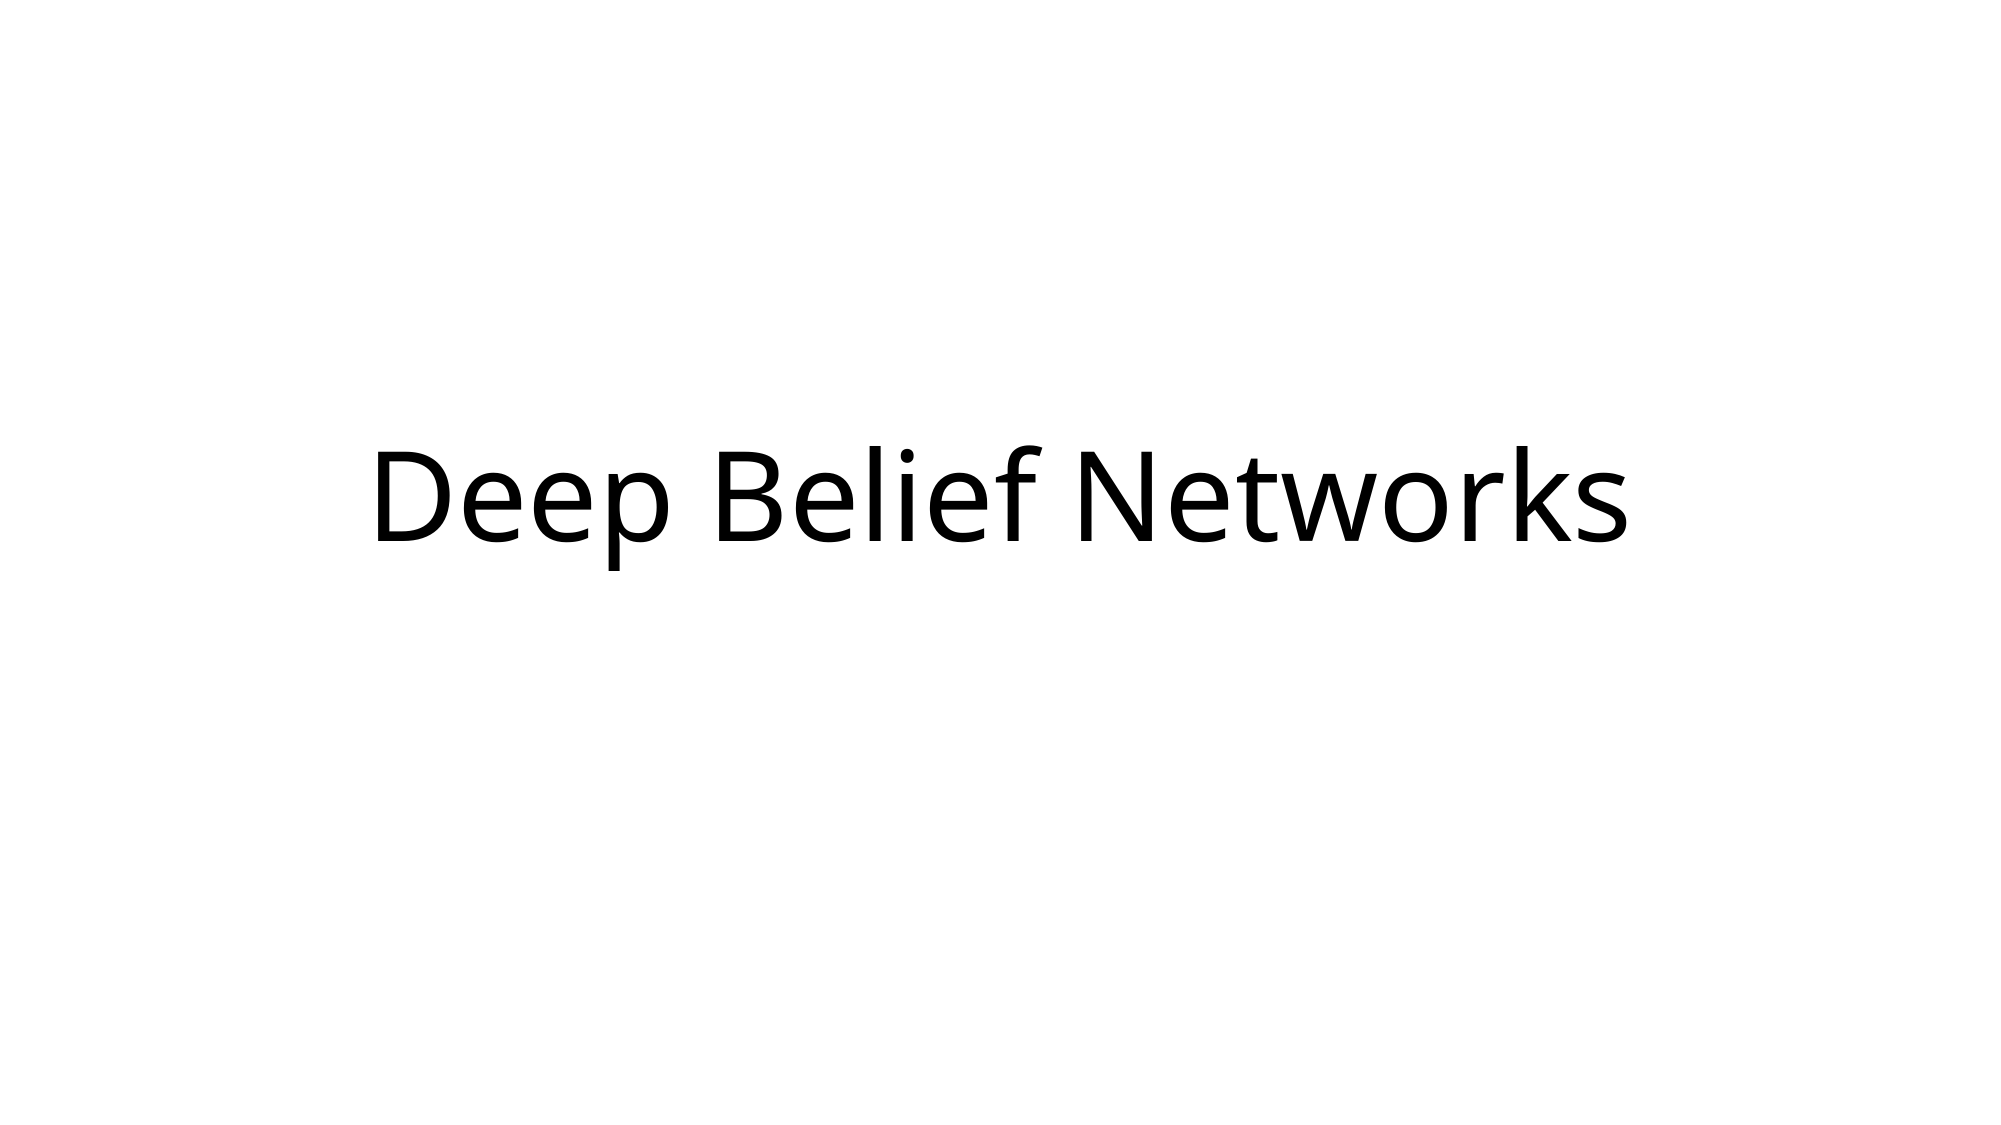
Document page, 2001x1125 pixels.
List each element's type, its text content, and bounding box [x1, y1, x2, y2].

title Deep Belief Networks [249, 184, 1750, 576]
